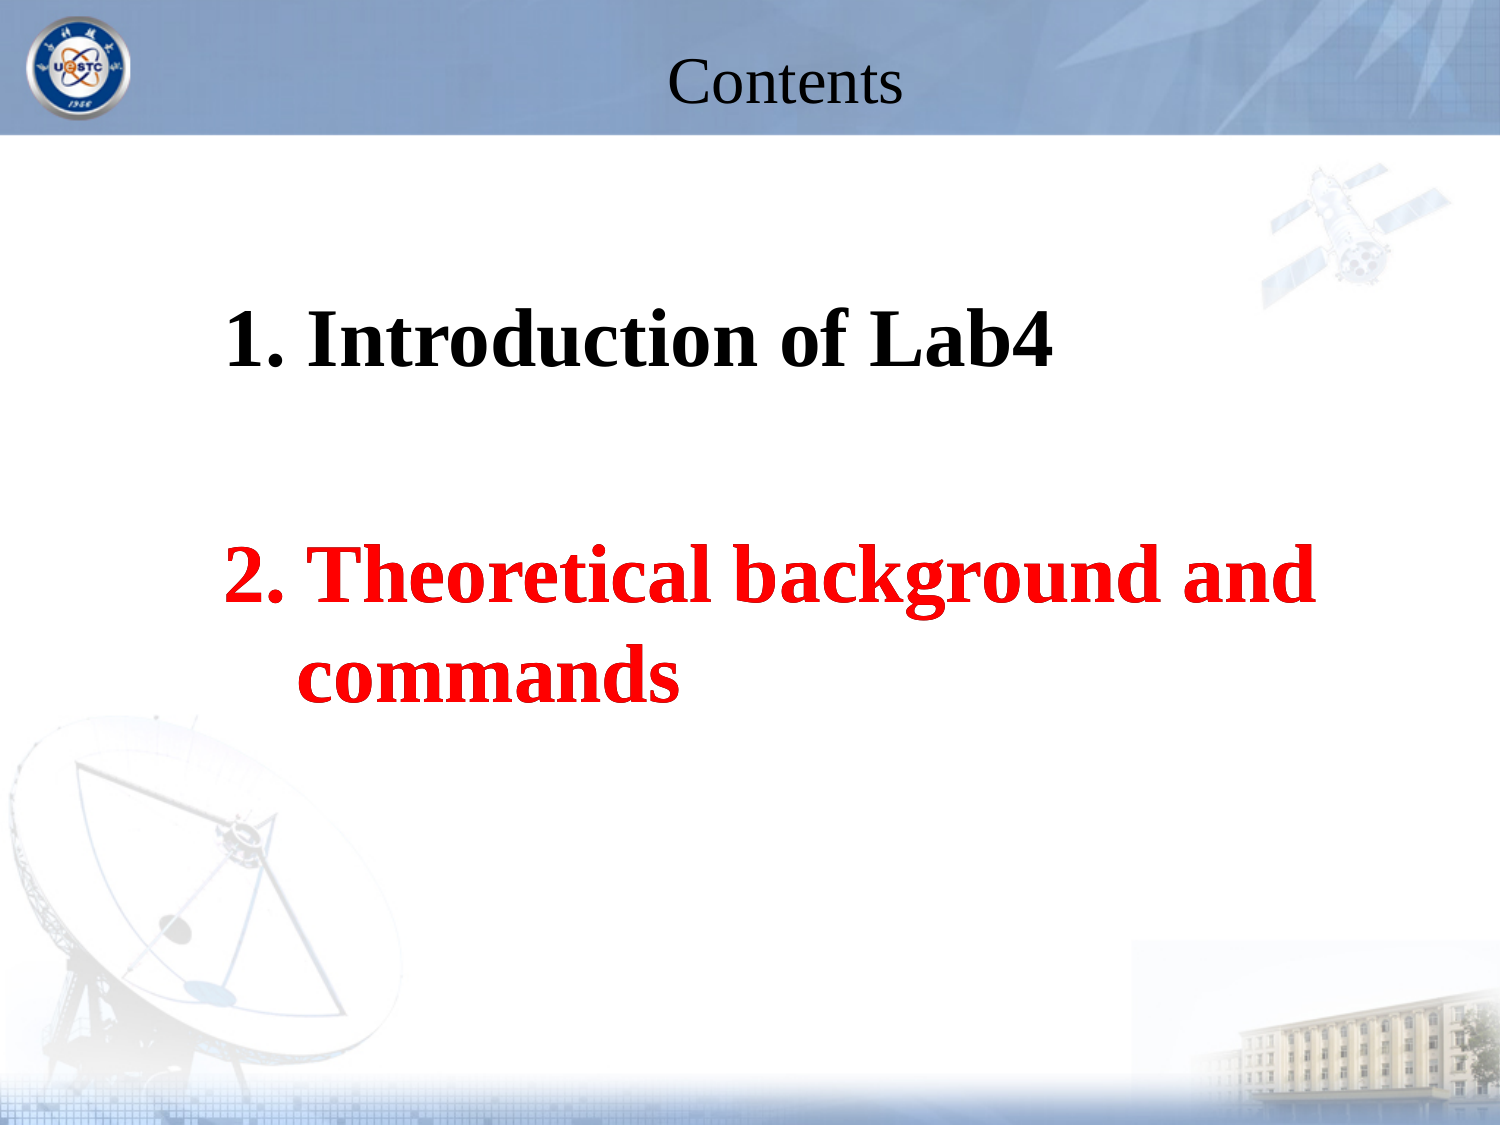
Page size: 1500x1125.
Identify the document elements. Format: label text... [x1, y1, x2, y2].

picture [0, 0, 1500, 1125]
text_box 2. Theoretical background and commands [208, 511, 1414, 634]
title Contents [135, 30, 1438, 124]
text_box 1. Introduction of Lab4 [208, 275, 1394, 359]
